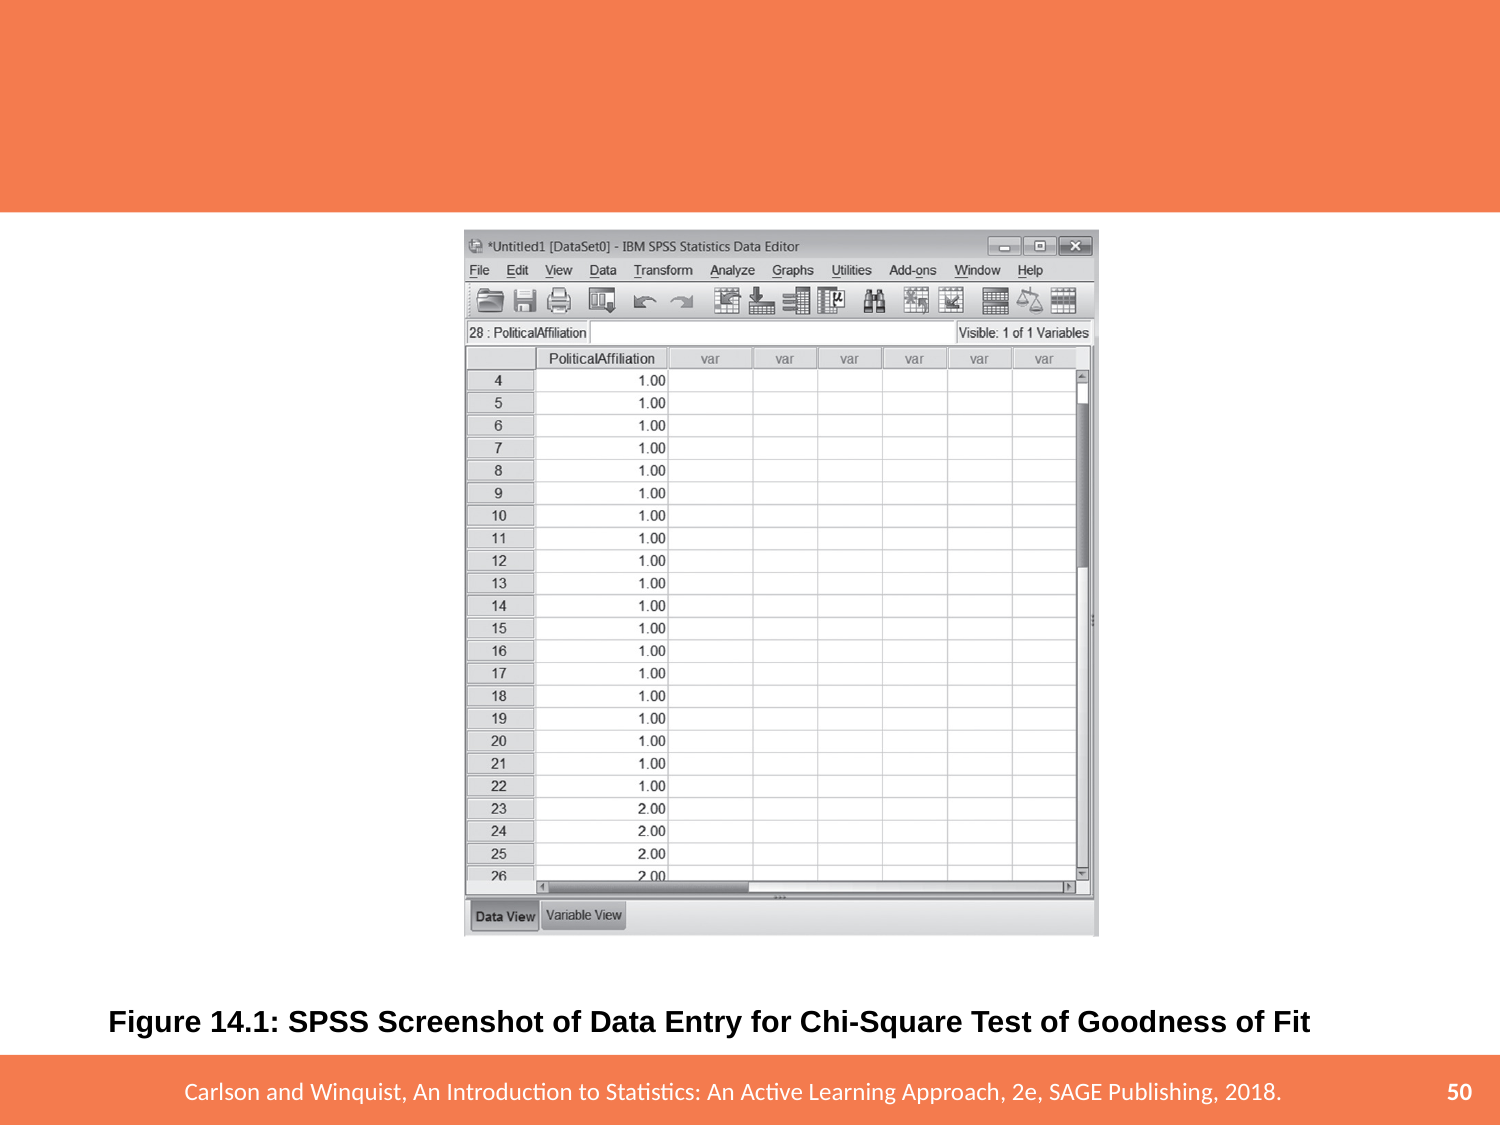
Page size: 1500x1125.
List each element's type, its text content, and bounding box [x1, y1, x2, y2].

title Figure 14.1: SPSS Screenshot of Data Entry for Chi-Square Test of Goodness of Fit [91, 971, 1330, 1047]
slide_number 50 [1387, 1060, 1488, 1120]
footer Carlson and Winquist, An Introduction to Statistics: An Active Learning Approach, 2e, SAGE Publishing, 2018. [150, 1060, 1325, 1121]
picture [463, 229, 1100, 937]
